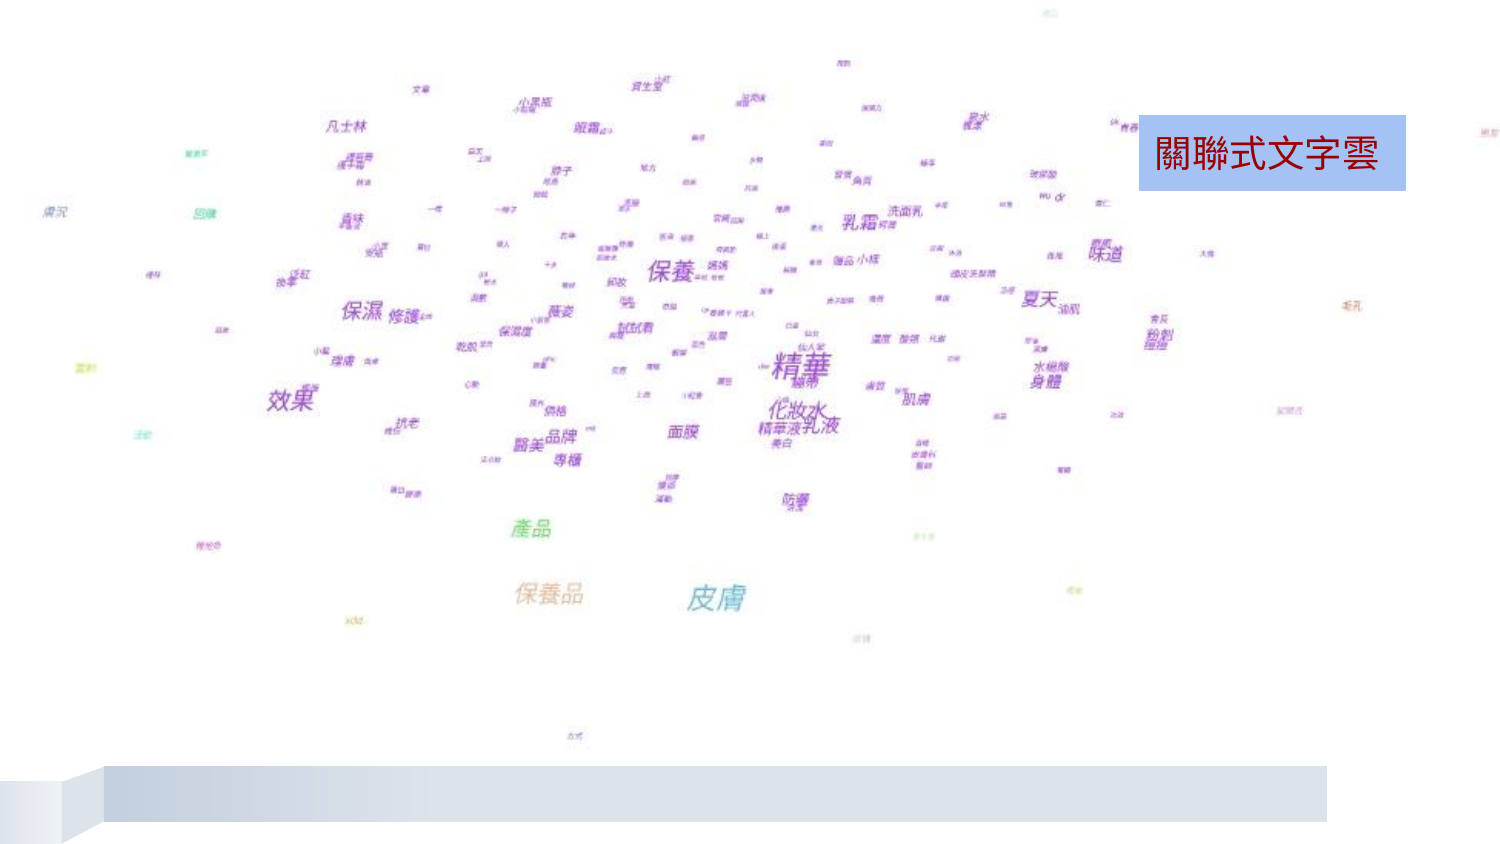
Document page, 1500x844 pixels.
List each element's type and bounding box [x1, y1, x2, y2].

picture [0, 0, 1500, 758]
